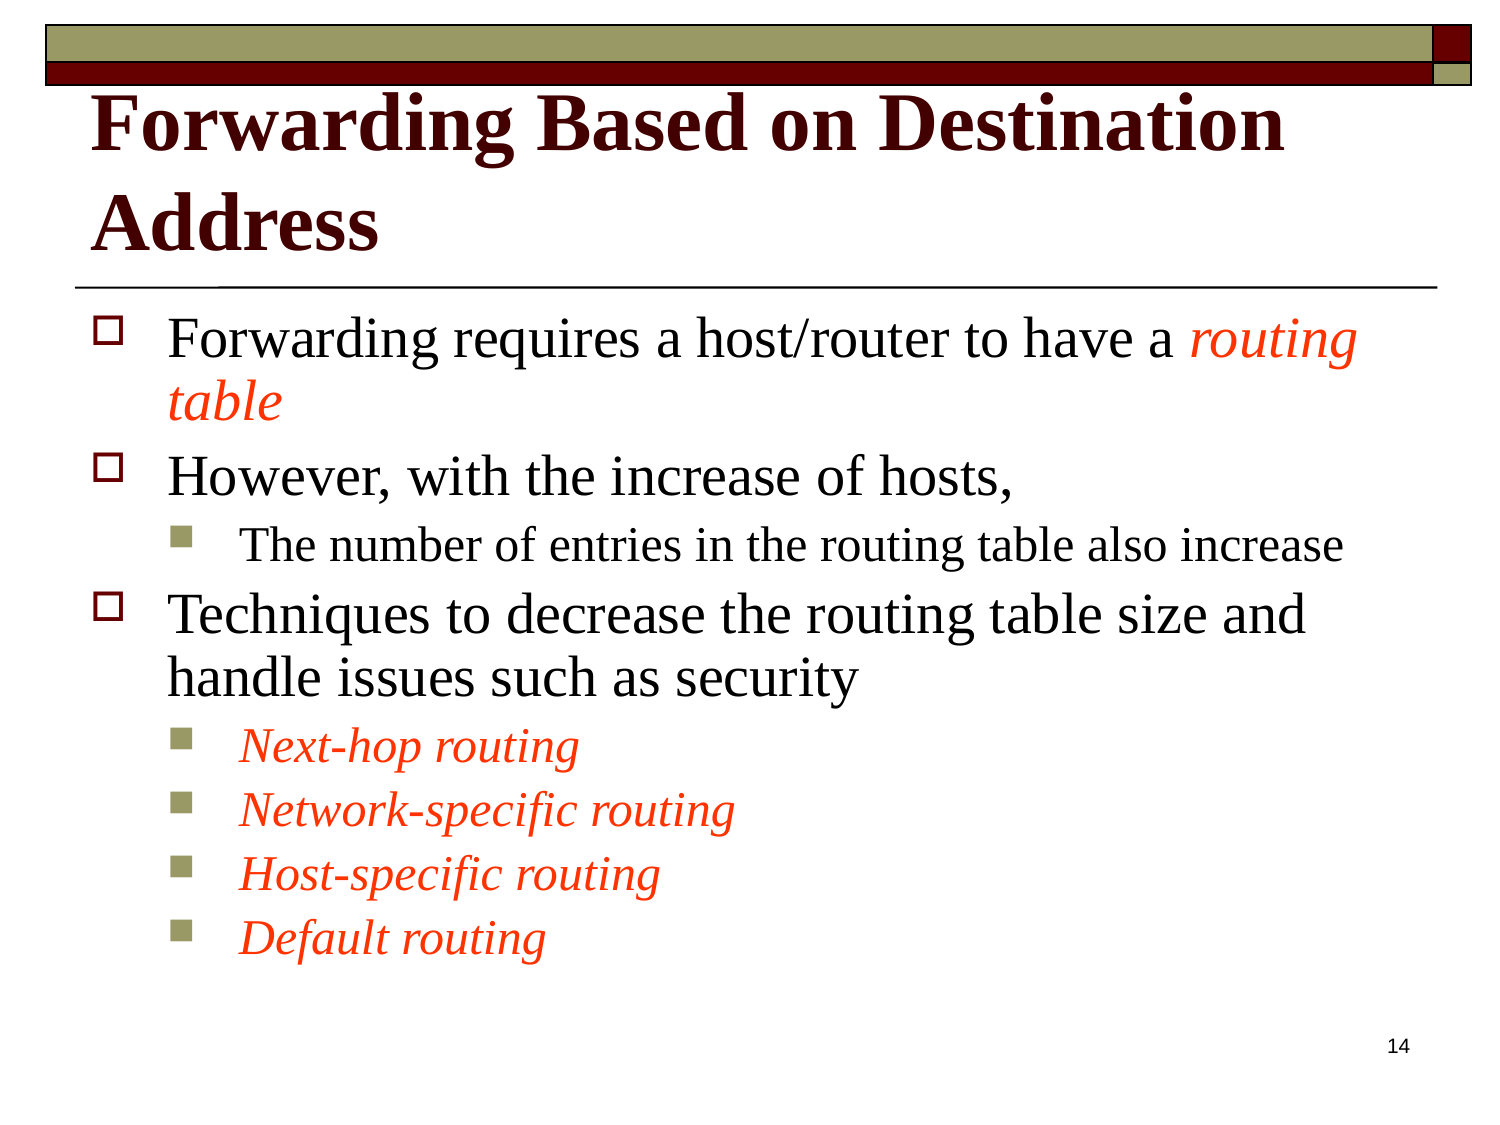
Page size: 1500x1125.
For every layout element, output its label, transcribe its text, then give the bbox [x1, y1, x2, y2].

list Forwarding requires a host/router to have a routing table However, with the increase of hosts, The number of entries in the routing table also increase Techniques to decrease the routing table size and handle issues such as security Next-hop routing Network-specific routing Host-specific routing Default routing [74, 299, 1426, 1006]
title Forwarding Based on Destination Address [74, 87, 1426, 276]
slide_number 14 [1112, 1024, 1426, 1101]
